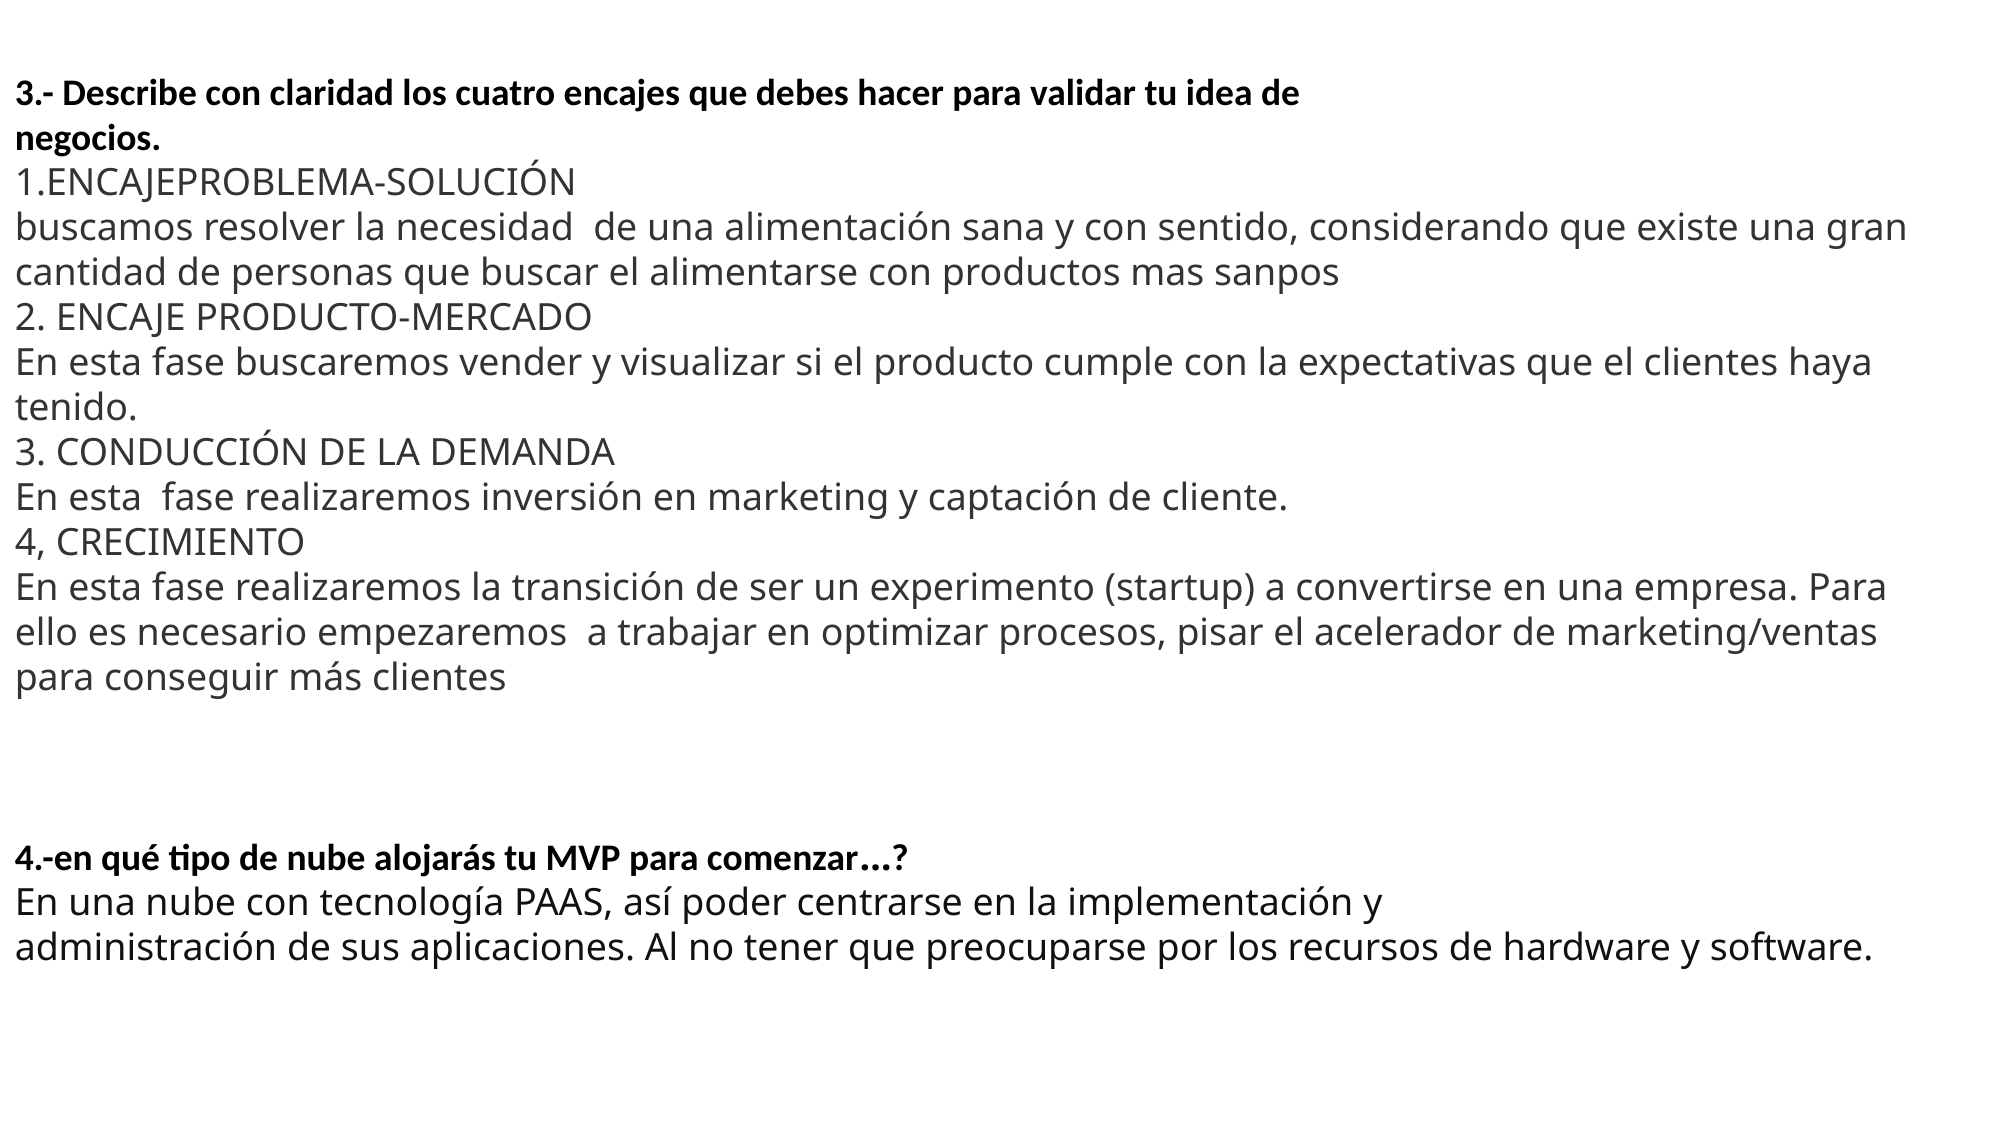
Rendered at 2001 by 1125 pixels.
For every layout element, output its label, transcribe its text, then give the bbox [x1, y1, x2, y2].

text_box 3.- Describe con claridad los cuatro encajes que debes hacer para validar tu idea de negocios. ENCAJEPROBLEMA-SOLUCIÓN buscamos resolver la necesidad de una alimentación sana y con sentido, considerando que existe una gran cantidad de personas que buscar el alimentarse con productos mas sanpos 2. ENCAJE PRODUCTO-MERCADO En esta fase buscaremos vender y visualizar si el producto cumple con la expectativas que el clientes haya tenido. 3. CONDUCCIÓN DE LA DEMANDA En esta fase realizaremos inversión en marketing y captación de cliente. 4, CRECIMIENTO En esta fase realizaremos la transición de ser un experimento (startup) a convertirse en una empresa. Para ello es necesario empezaremos a trabajar en optimizar procesos, pisar el acelerador de marketing/ventas para conseguir más clientes 4.-en qué tipo de nube alojarás tu MVP para comenzar…? En una nube con tecnología PAAS, así poder centrarse en la implementación y administración de sus aplicaciones. Al no tener que preocuparse por los recursos de hardware y software. [0, 60, 1959, 976]
